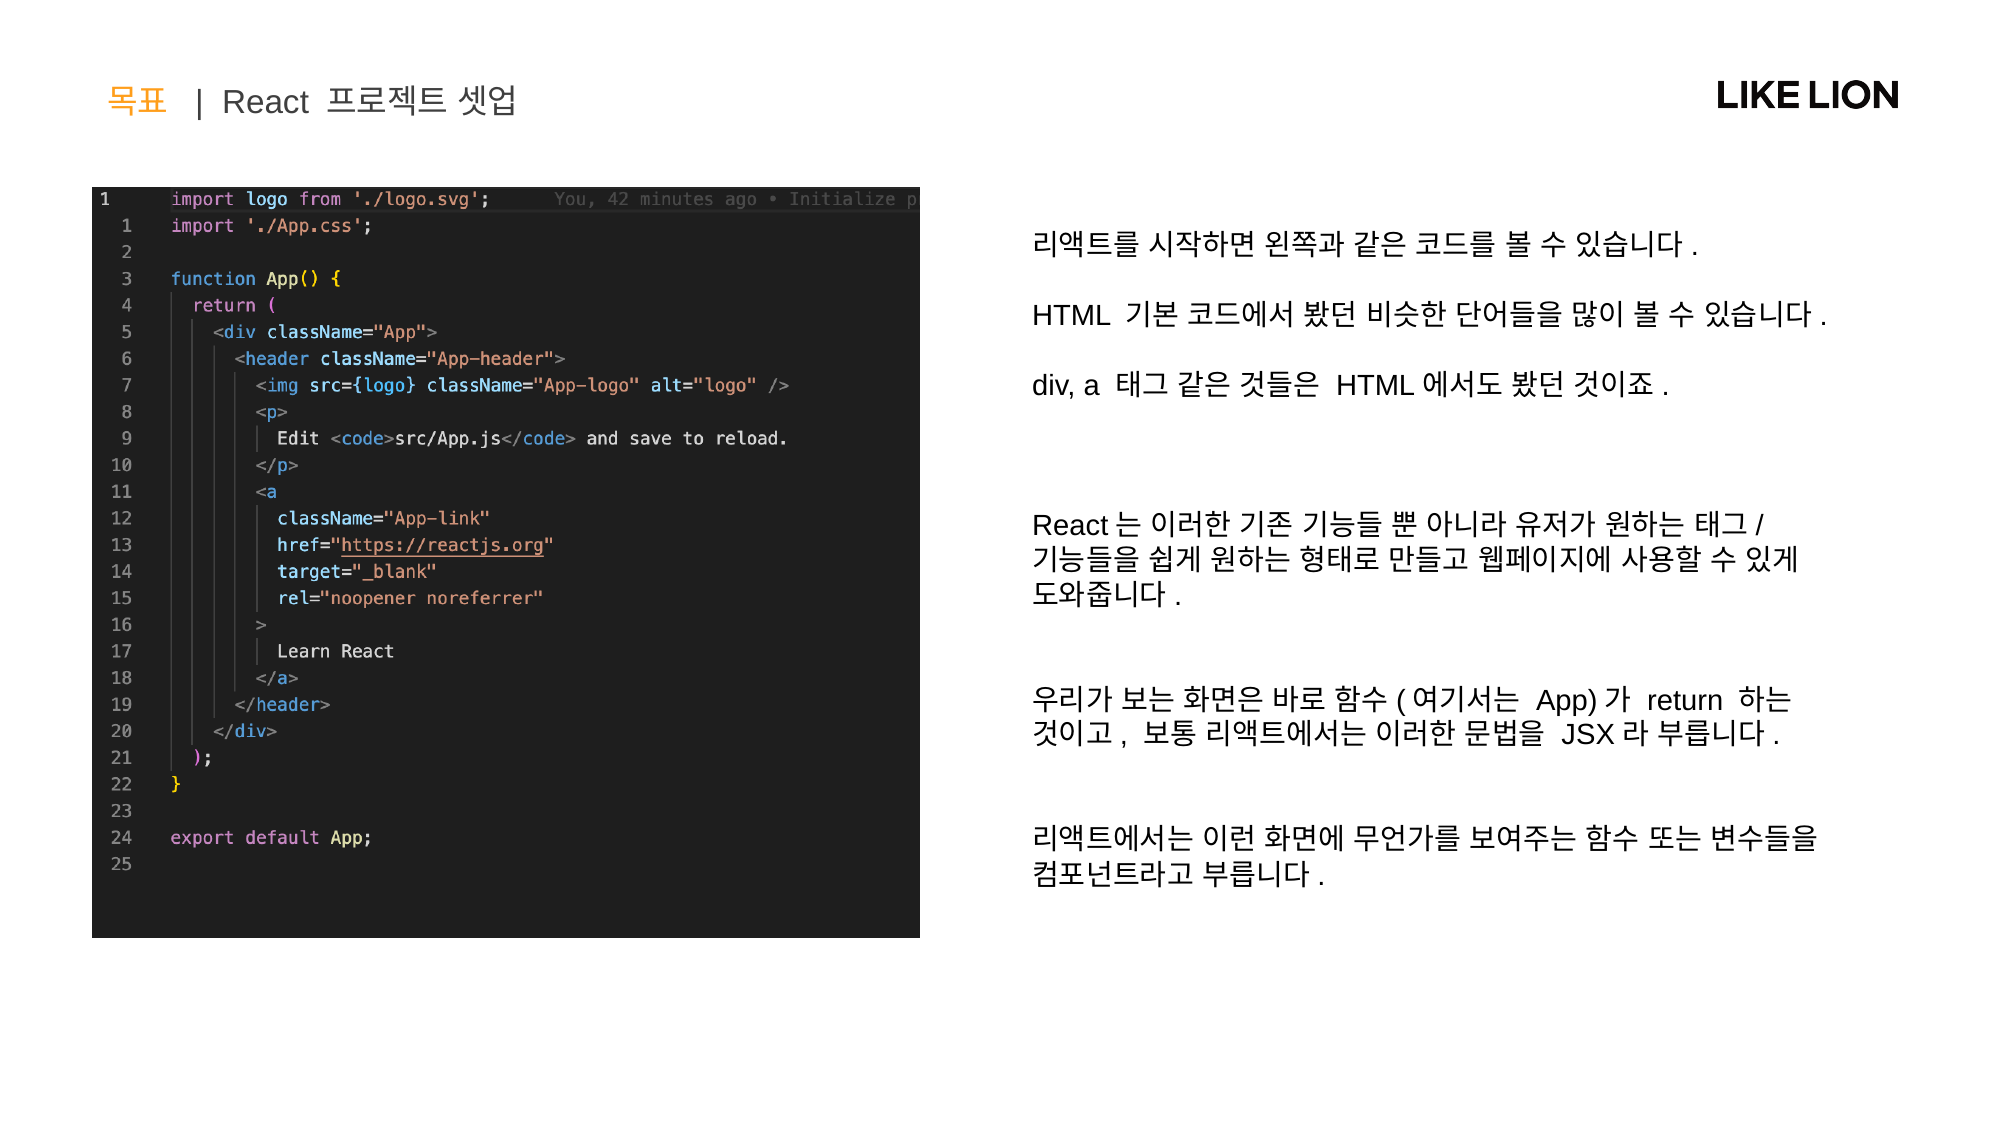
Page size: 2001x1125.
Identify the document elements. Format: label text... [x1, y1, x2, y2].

text_box 리액트를 시작하면 왼쪽과 같은 코드를 볼 수 있습니다. HTML 기본 코드에서 봤던 비슷한 단어들을 많이 볼 수 있습니다. div, a 태그 같은 것들은 HTML에서도 봤던 것이죠. React는 이러한 기존 기능들 뿐 아니라 유저가 원하는 태그/기능들을 쉽게 원하는 형태로 만들고 웹페이지에 사용할 수 있게 도와줍니다. 우리가 보는 화면은 바로 함수(여기서는 App)가 return 하는 것이고, 보통 리액트에서는 이러한 문법을 JSX라 부릅니다. 리액트에서는 이런 화면에 무언가를 보여주는 함수 또는 변수들을 컴포넌트라고 부릅니다. [1017, 211, 1886, 941]
picture [1718, 80, 1898, 109]
text_box 목표 | React 프로젝트 셋업 [92, 72, 866, 128]
picture [92, 187, 921, 938]
